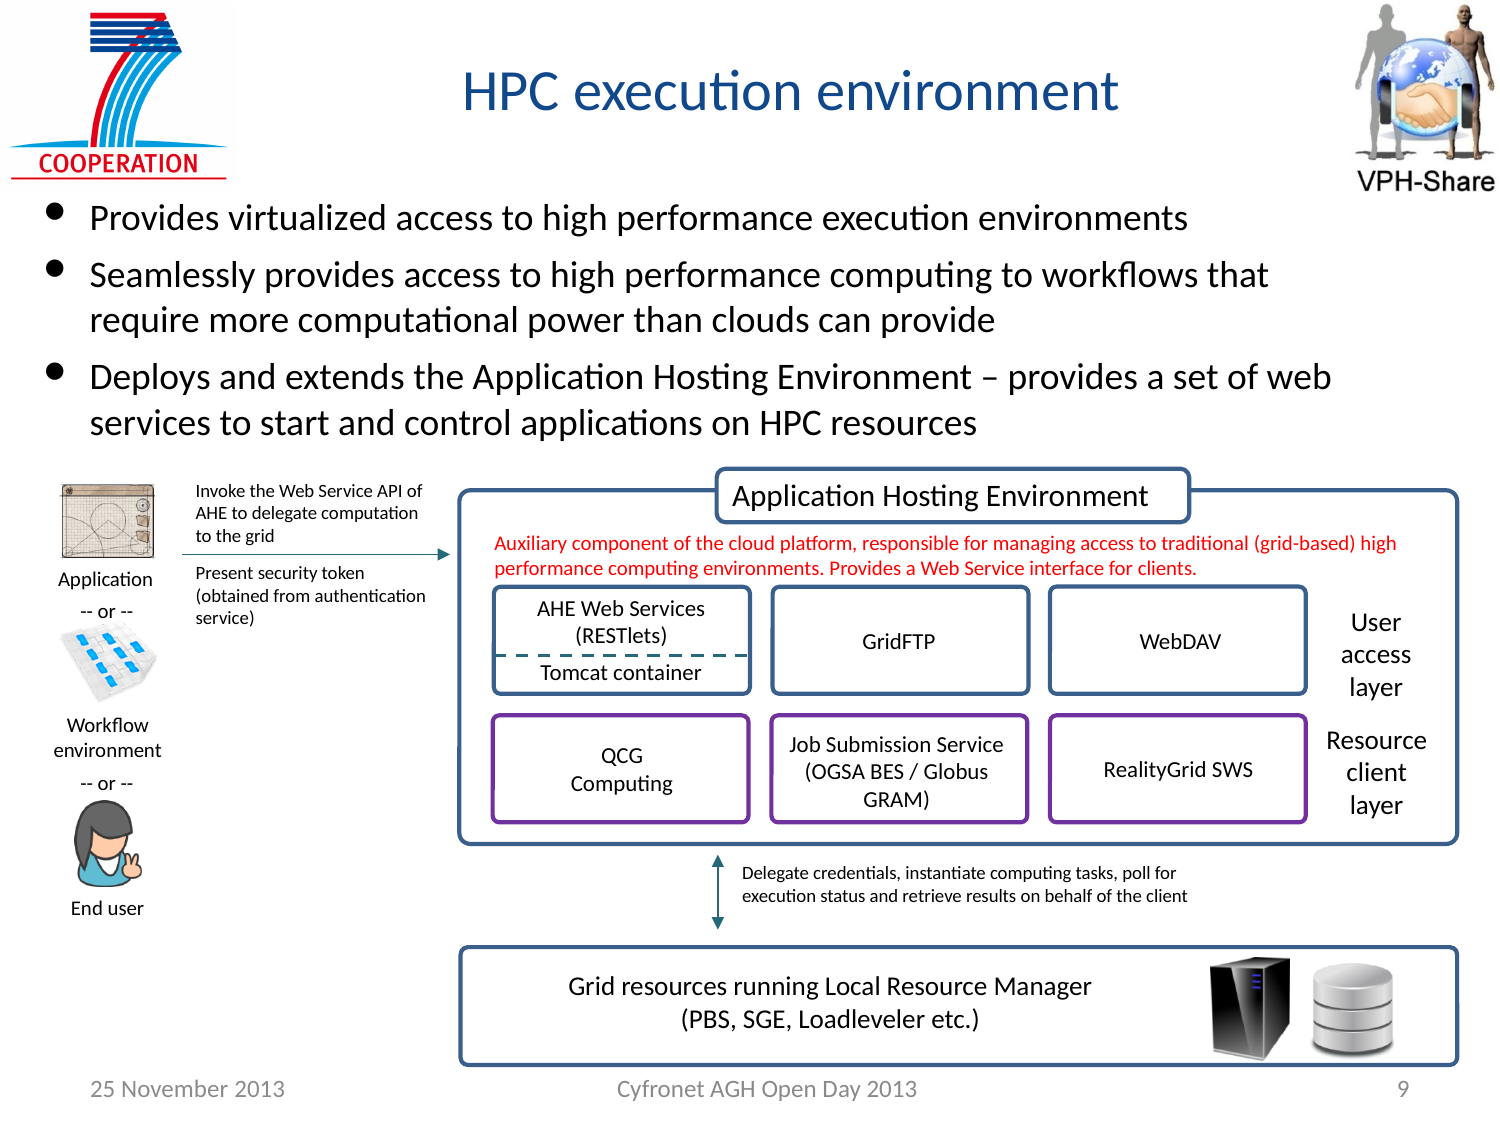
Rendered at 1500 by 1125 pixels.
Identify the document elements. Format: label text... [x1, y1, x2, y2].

text_box Resource client layer [1309, 715, 1447, 827]
text_box Grid resources running Local Resource Manager (PBS, SGE, Loadleveler etc.) [514, 961, 1147, 1041]
text_box [457, 488, 1460, 847]
text_box Application Hosting Environment [718, 468, 1164, 520]
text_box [1049, 586, 1306, 695]
picture [0, 0, 237, 193]
text_box Tomcat container [514, 663, 729, 693]
text_box Delegate credentials, instantiate computing tasks, poll for execution status and retrieve results on behalf of the client [728, 854, 1211, 913]
text_box [458, 945, 1460, 1068]
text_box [492, 715, 749, 823]
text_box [31, 468, 184, 928]
text_box [714, 466, 1192, 522]
text_box Invoke the Web Service API of AHE to delegate computation to the grid [187, 472, 450, 553]
text_box User access layer [1317, 597, 1435, 709]
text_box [1049, 715, 1308, 823]
text_box Present security token (obtained from authentication service) [188, 561, 450, 636]
picture [1308, 963, 1397, 1061]
text_box Auxiliary component of the cloud platform, responsible for managing access to traditional (grid-based) high performance computing environments. Provides a Web Service interface for clients. [480, 522, 1458, 587]
text_box HPC execution environment [218, 2, 1365, 173]
text_box Provides virtualized access to high performance execution environments Seamlessly provides access to high performance computing to workflows that require more computational power than clouds can provide Deploys and extends the Application Hosting Environment – provides a set of web services to start and control applications on HPC resources [16, 185, 1365, 450]
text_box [772, 586, 1029, 695]
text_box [757, 715, 1037, 823]
picture [1210, 957, 1290, 1062]
picture [1350, 0, 1500, 197]
